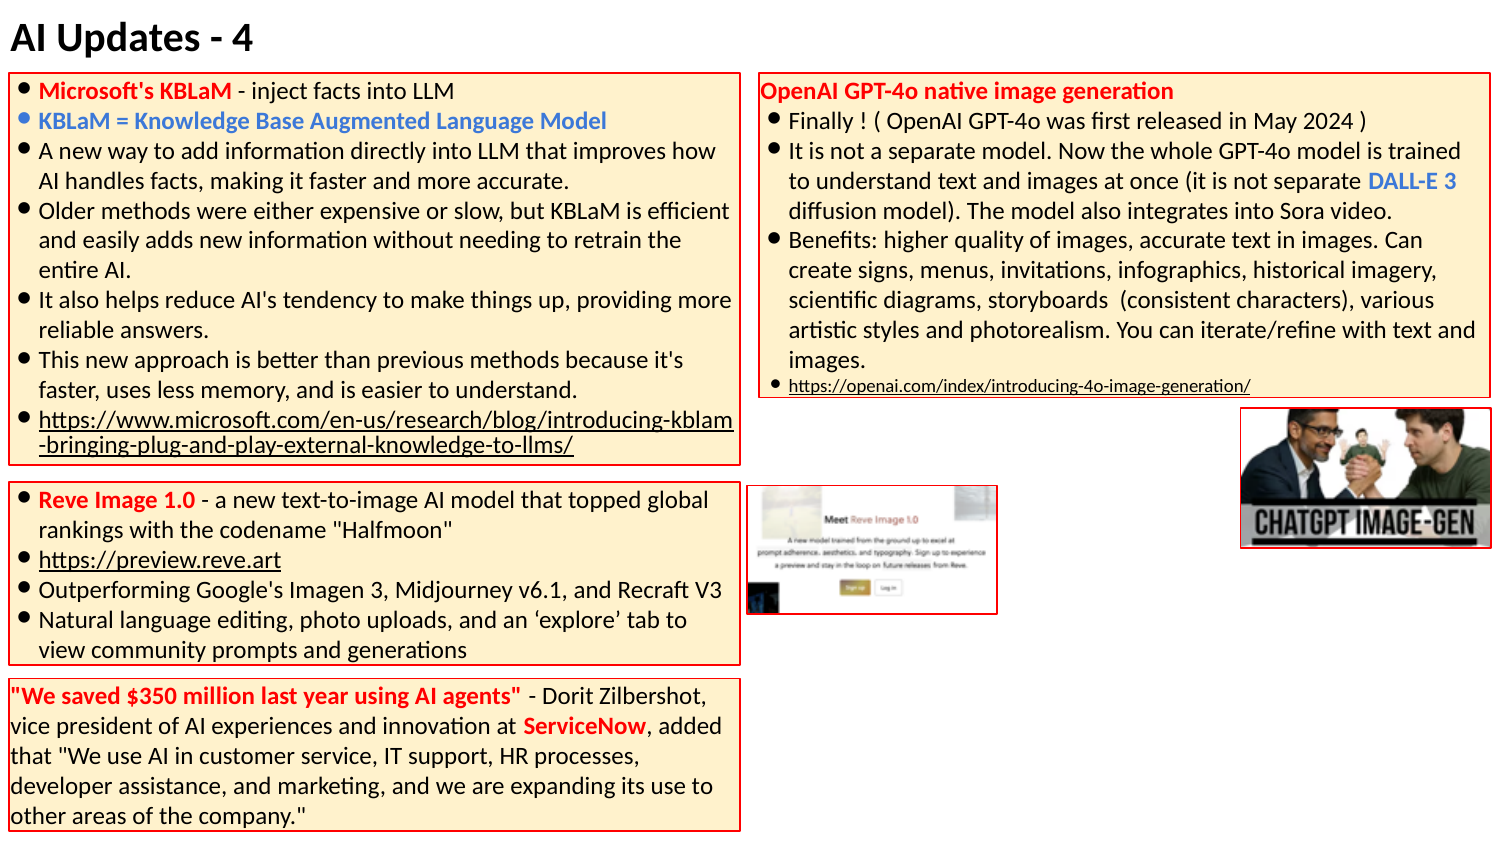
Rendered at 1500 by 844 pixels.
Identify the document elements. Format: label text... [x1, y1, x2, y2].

picture [747, 486, 997, 614]
picture [1241, 408, 1491, 548]
text_box Reve Image 1.0 - a new text-to-image AI model that topped global rankings with the codename "Halfmoon" https://preview.reve.art Outperforming Google's Imagen 3, Midjourney v6.1, and Recraft V3 Natural language editing, photo uploads, and an ‘explore’ tab to view community prompts and generations [8, 482, 740, 665]
text_box Microsoft's KBLaM - inject facts into LLM KBLaM = Knowledge Base Augmented Language Model A new way to add information directly into LLM that improves how AI handles facts, making it faster and more accurate. Older methods were either expensive or slow, but KBLaM is efficient and easily adds new information without needing to retrain the entire AI. It also helps reduce AI's tendency to make things up, providing more reliable answers. This new approach is better than previous methods because it's faster, uses less memory, and is easier to understand. https://www.microsoft.com/en-us/research/blog/introducing-kblam-bringing-plug-and-play-external-knowledge-to-llms/ [8, 72, 740, 466]
text_box AI Updates - 4 [8, 8, 581, 62]
text_box OpenAI GPT-4o native image generation Finally ! ( OpenAI GPT-4o was first released in May 2024 ) It is not a separate model. Now the whole GPT-4o model is trained to understand text and images at once (it is not separate DALL-E 3 diffusion model). The model also integrates into Sora video. Benefits: higher quality of images, accurate text in images. Can create signs, menus, invitations, infographics, historical imagery, scientific diagrams, storyboards (consistent characters), various artistic styles and photorealism. You can iterate/refine with text and images. https://openai.com/index/introducing-4o-image-generation/ [758, 72, 1490, 398]
text_box "We saved $350 million last year using AI agents" - Dorit Zilbershot, vice president of AI experiences and innovation at ServiceNow, added that "We use AI in customer service, IT support, HR processes, developer assistance, and marketing, and we are expanding its use to other areas of the company." [8, 678, 740, 832]
